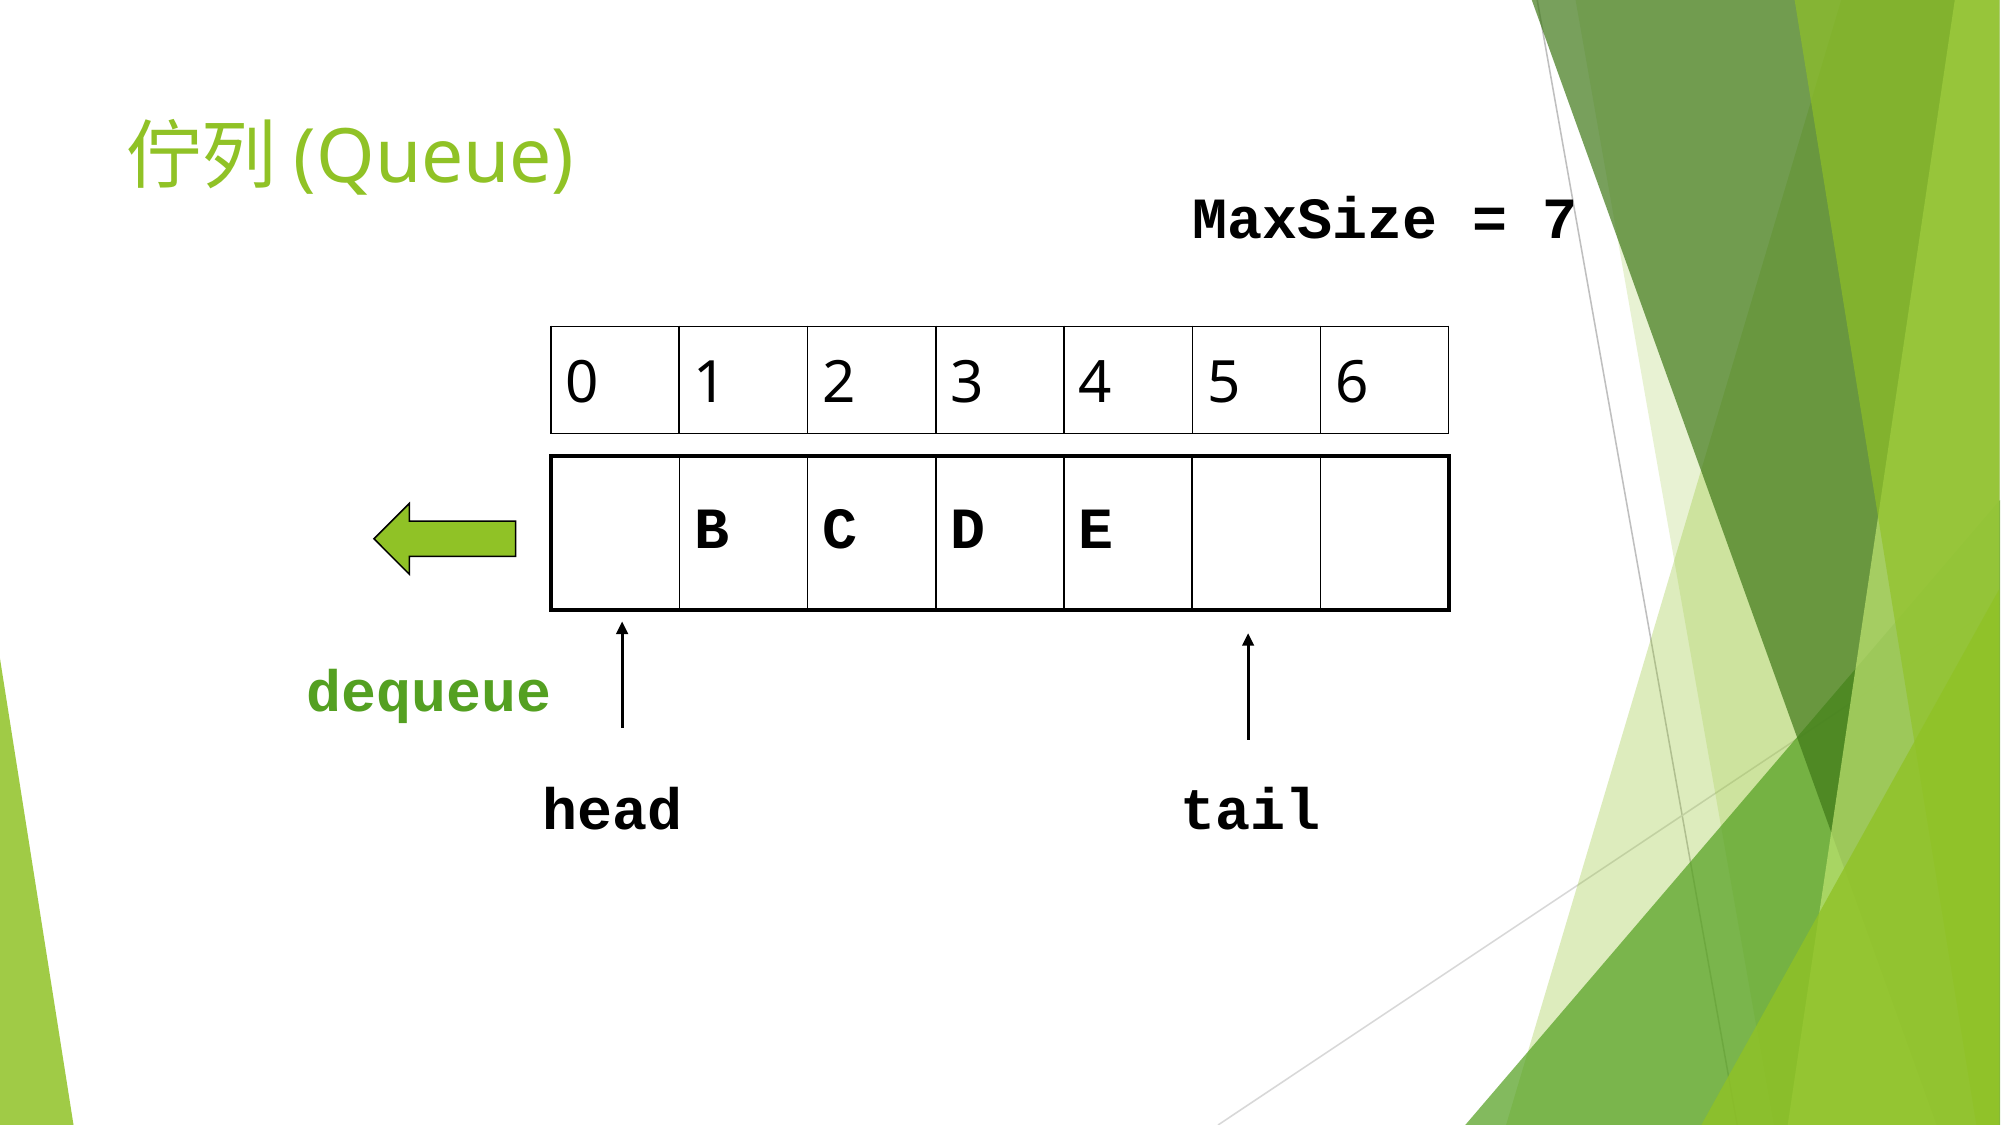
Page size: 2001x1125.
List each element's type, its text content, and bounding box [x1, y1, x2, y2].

text_box tail [1165, 763, 1378, 849]
table_header 2 [808, 327, 935, 433]
table_header 6 [1321, 327, 1448, 433]
table_header 4 [1065, 327, 1192, 433]
text_box MaxSize = 7 [1177, 172, 1626, 258]
text_box dequeue [291, 645, 599, 731]
table_header B [680, 458, 807, 608]
table_header 3 [937, 327, 1063, 433]
title 佇列(Queue) [111, 99, 1522, 317]
table_header [553, 458, 679, 608]
table_header [1193, 458, 1320, 608]
text_box [373, 503, 516, 575]
table_header 1 [680, 327, 807, 433]
text_box head [527, 763, 740, 849]
table_header C [808, 458, 935, 608]
table_header 5 [1193, 327, 1320, 433]
table_header E [1065, 458, 1191, 608]
table_header [1321, 458, 1447, 608]
table_header 0 [552, 327, 678, 433]
table_header D [937, 458, 1063, 608]
